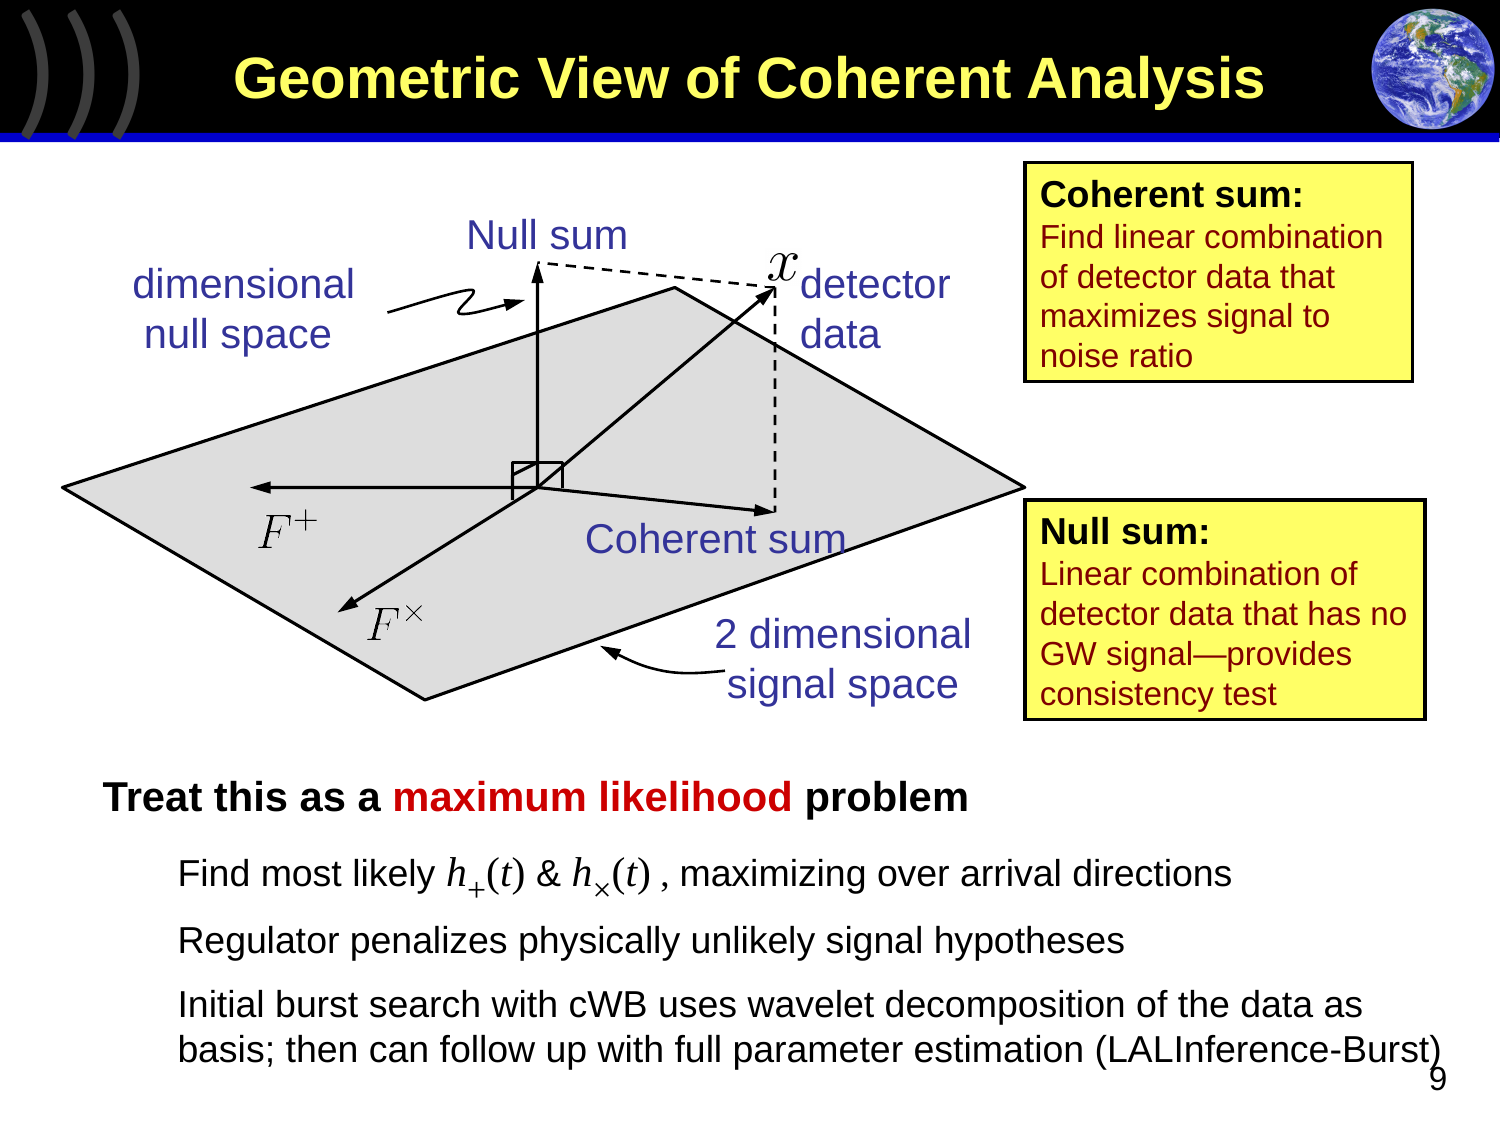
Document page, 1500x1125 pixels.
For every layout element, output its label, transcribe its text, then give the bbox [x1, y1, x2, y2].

text_box detector data [784, 249, 966, 365]
picture [1370, 6, 1496, 132]
text_box [531, 265, 544, 462]
text_box 2 dimensional signal space [699, 599, 987, 715]
list Treat this as a maximum likelihood problem Find most likely h+(t) & h×(t) , maximizing over arrival directions Regulator penalizes physically unlikely signal hypotheses Initial burst search with cWB uses wavelet decomposition of the data as basis; then can follow up with full parameter estimation (LALInference-Burst) [87, 762, 1463, 1066]
text_box [563, 293, 771, 467]
picture [362, 596, 429, 651]
text_box Null sum: Linear combination of detector data that has no GW signal—provides consistency test [1025, 499, 1425, 720]
picture [253, 499, 326, 558]
text_box [540, 322, 1025, 545]
slide_number 9 [1125, 1066, 1463, 1100]
text_box [512, 462, 536, 474]
text_box [249, 481, 512, 494]
text_box [538, 287, 734, 465]
text_box Coherent sum [570, 504, 863, 570]
text_box [337, 596, 359, 613]
text_box [538, 462, 563, 488]
picture [764, 248, 802, 287]
text_box Null sum [451, 200, 644, 265]
text_box [37, 187, 1050, 738]
title Geometric View of Coherent Analysis [150, 20, 1350, 138]
text_box Coherent sum: Find linear combination of detector data that maximizes signal to noise ratio [1024, 162, 1413, 382]
text_box [387, 289, 525, 315]
text_box [512, 462, 538, 501]
text_box [600, 645, 726, 674]
text_box [62, 332, 792, 700]
